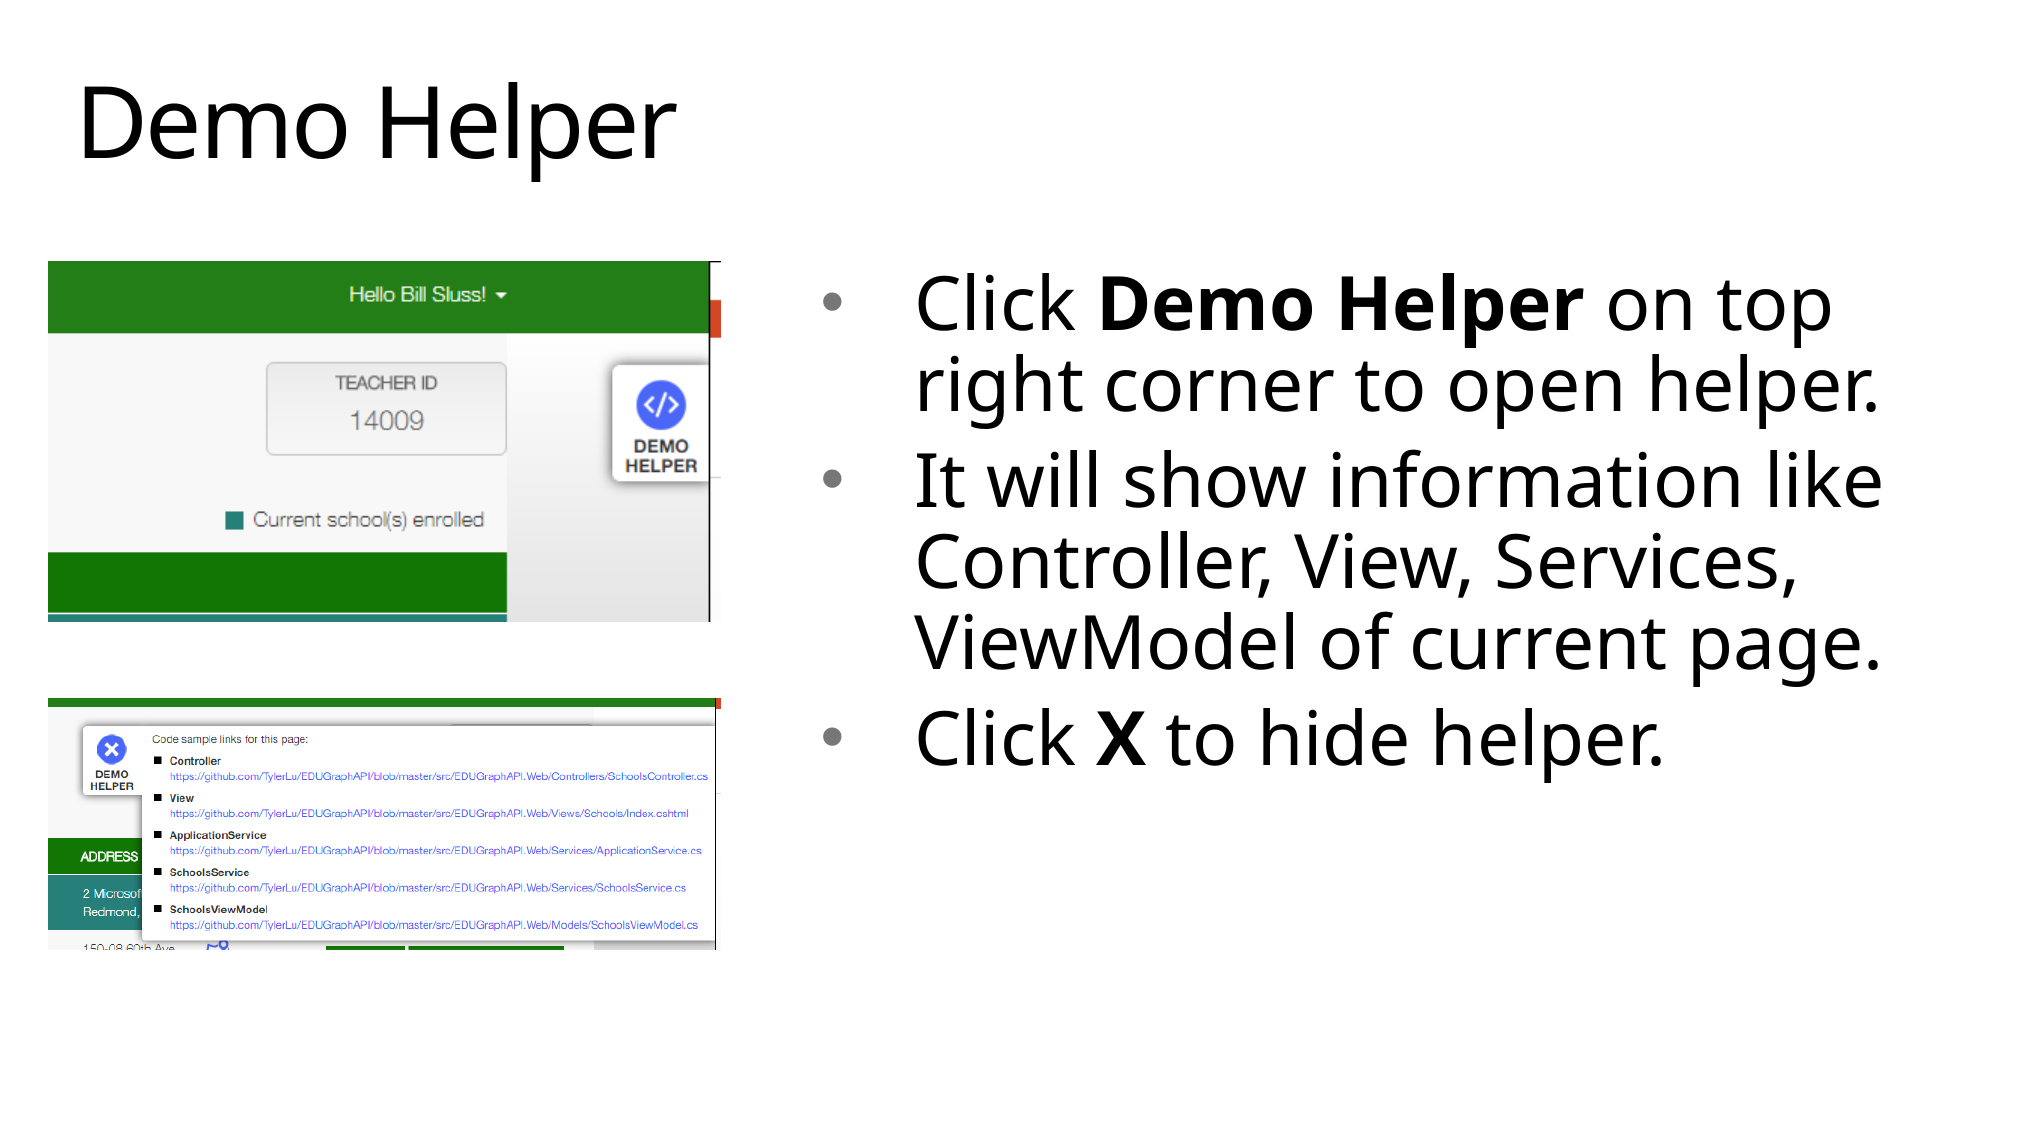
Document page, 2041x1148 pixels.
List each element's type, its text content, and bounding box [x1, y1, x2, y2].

list Click Demo Helper on top right corner to open helper. It will show information like Controller, View, Services, ViewModel of current page. Click X to hide helper. [790, 448, 1991, 599]
title Demo Helper [45, 48, 1996, 199]
picture [48, 261, 721, 622]
picture [48, 698, 721, 950]
